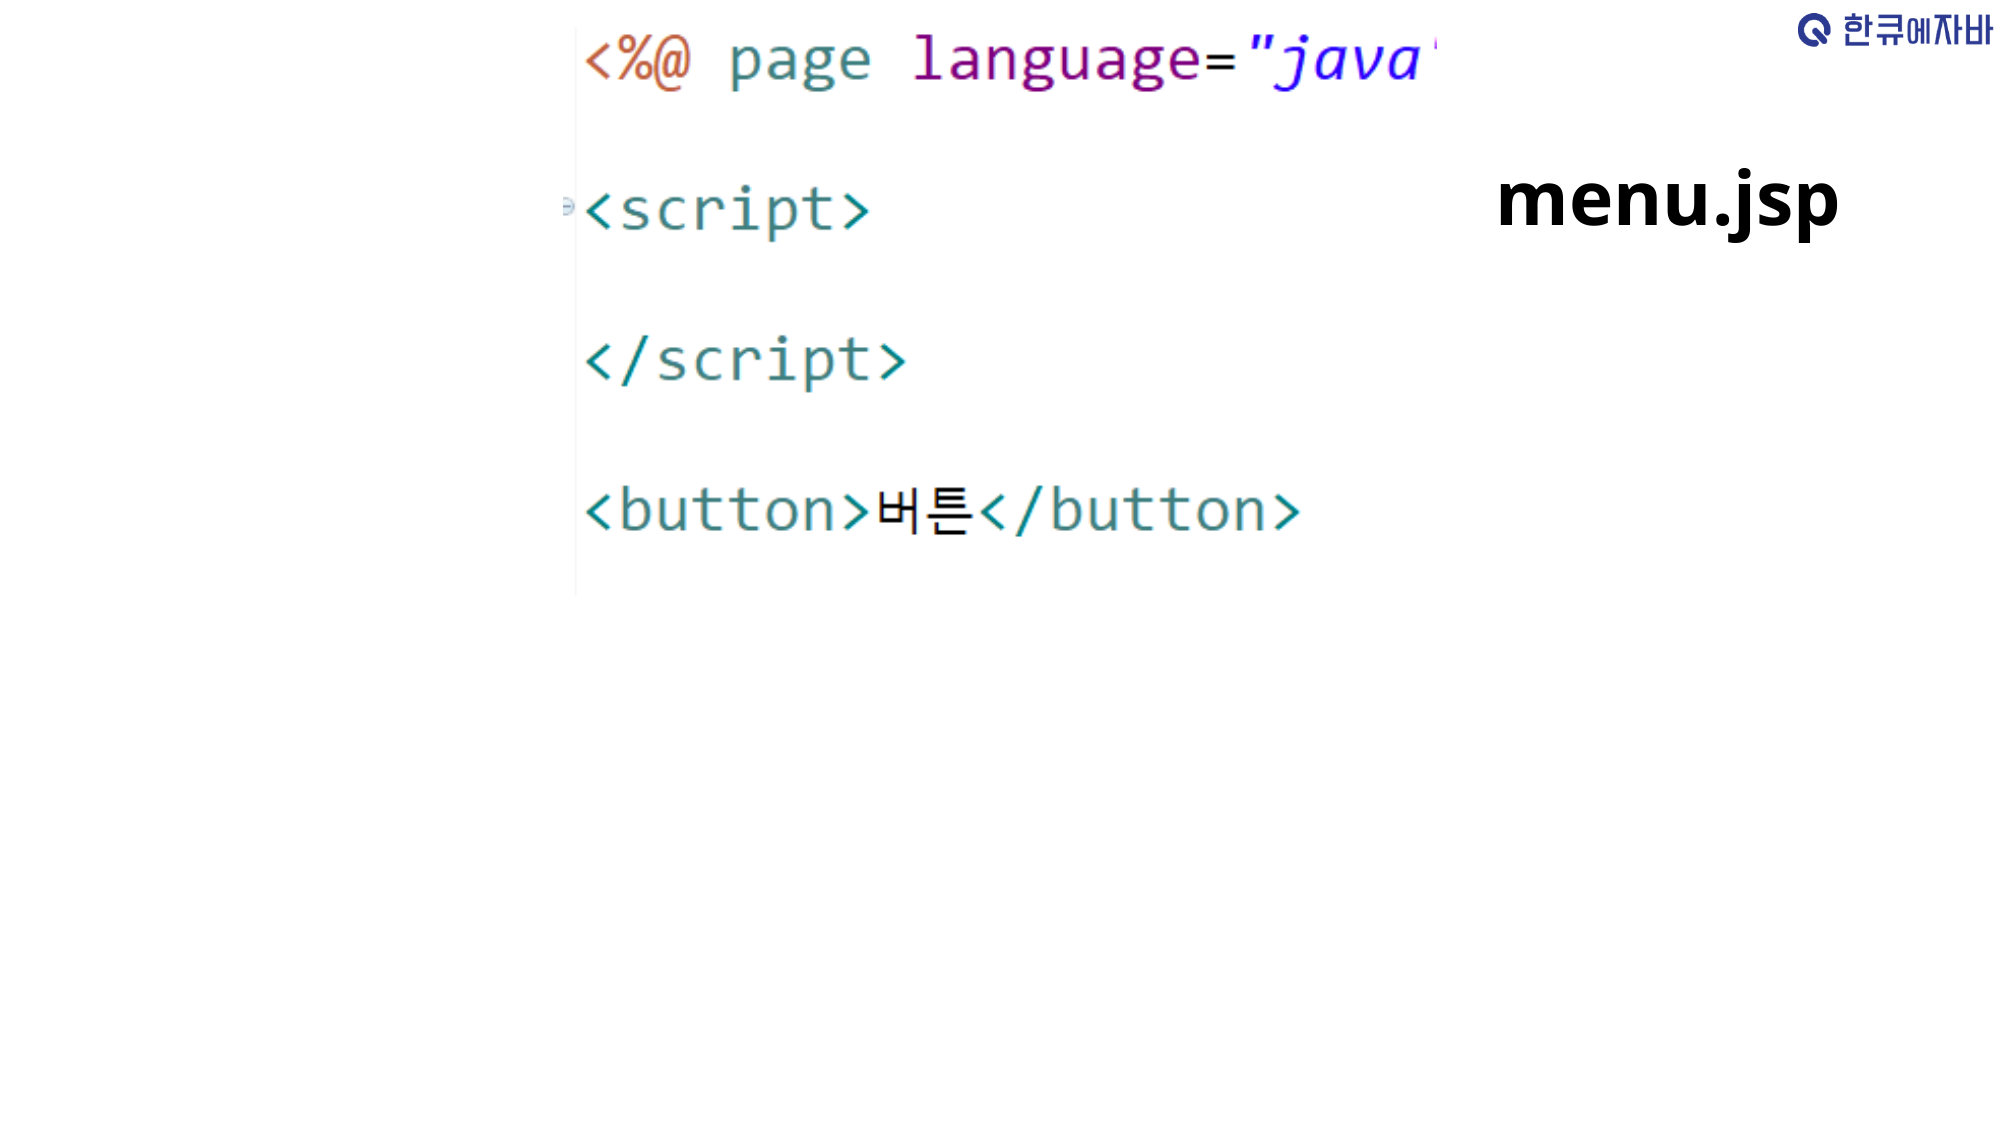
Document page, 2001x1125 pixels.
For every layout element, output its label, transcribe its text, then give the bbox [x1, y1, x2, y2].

picture [563, 27, 1437, 596]
picture [1789, 0, 2000, 55]
text_box menu.jsp [1437, 124, 1989, 248]
